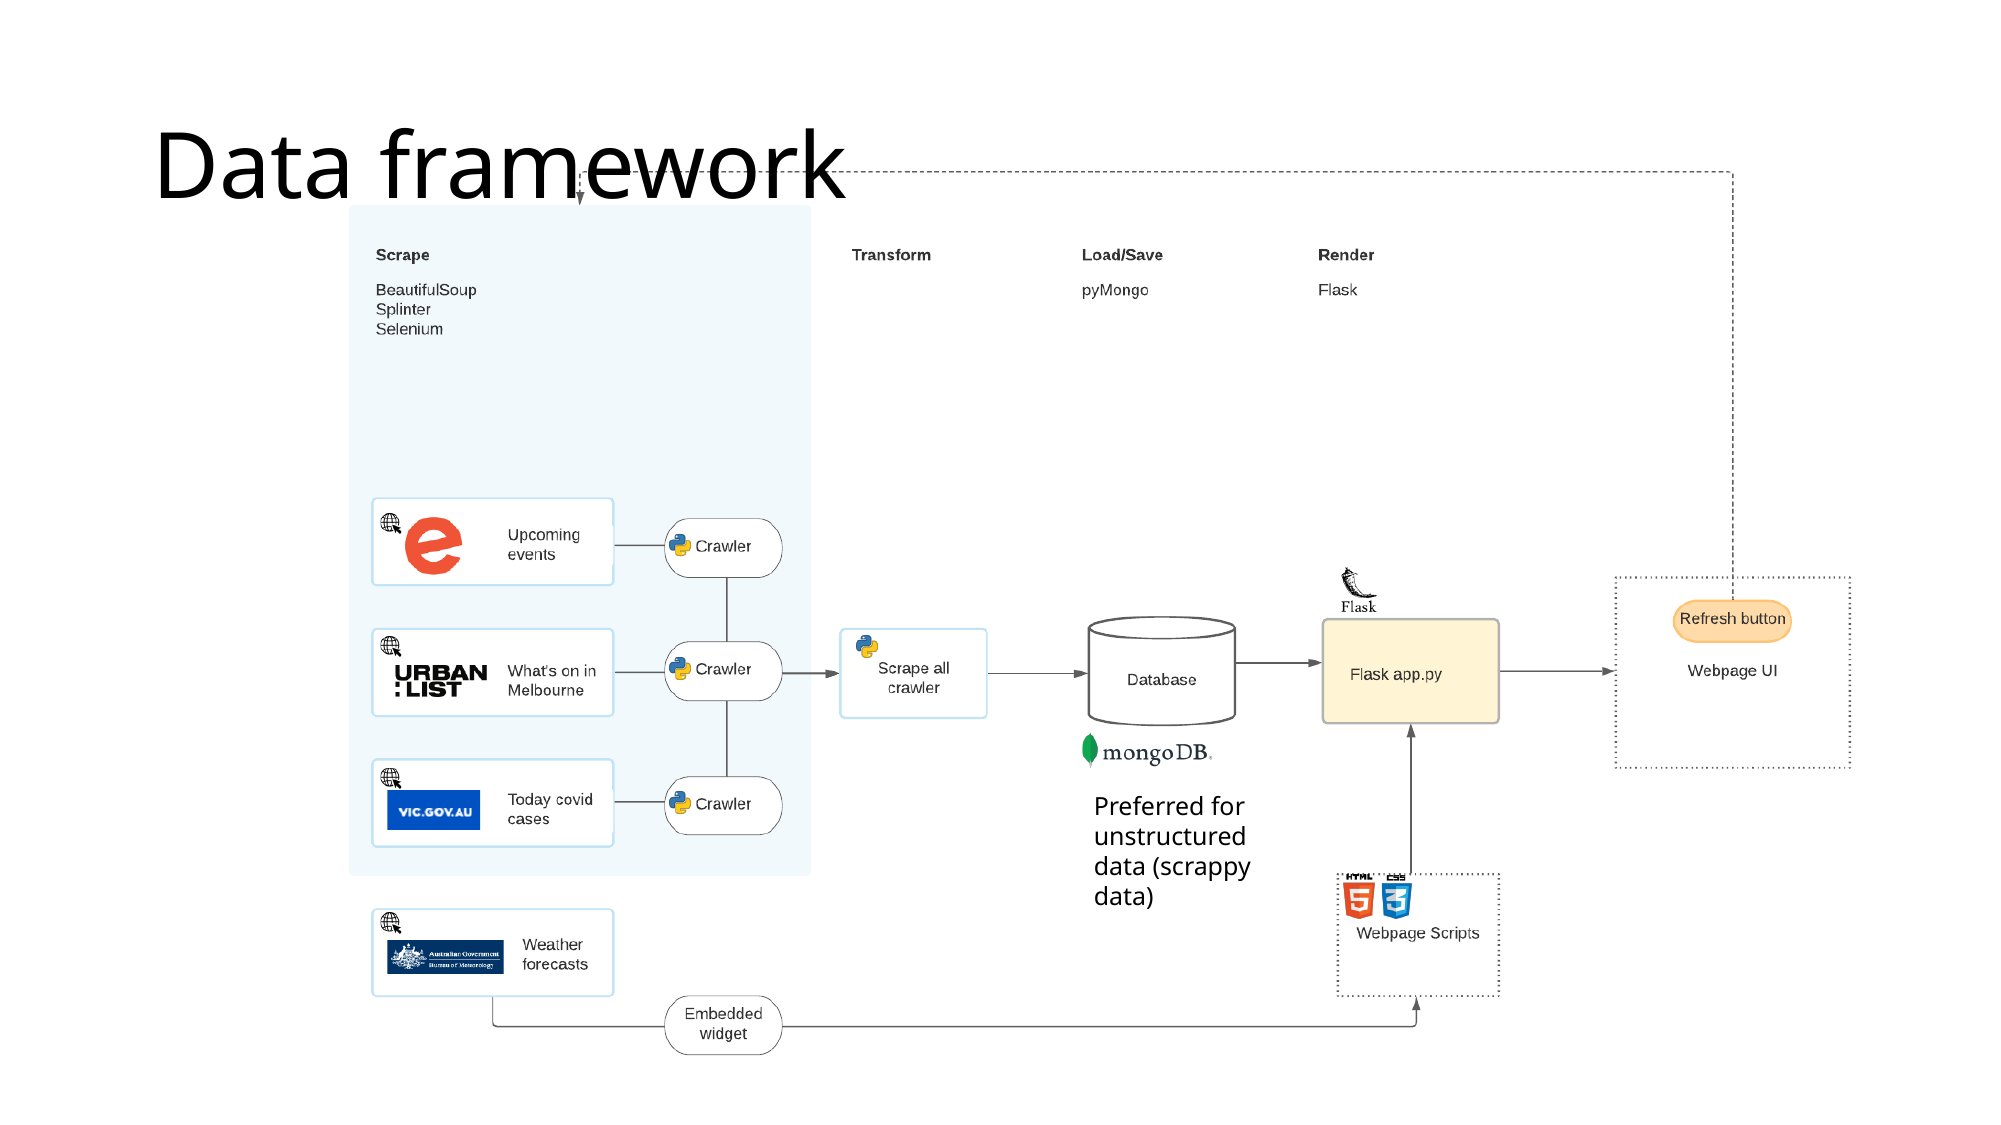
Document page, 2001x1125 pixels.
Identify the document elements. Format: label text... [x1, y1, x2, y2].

picture [257, 118, 1941, 1115]
title Data framework [137, 59, 1863, 278]
